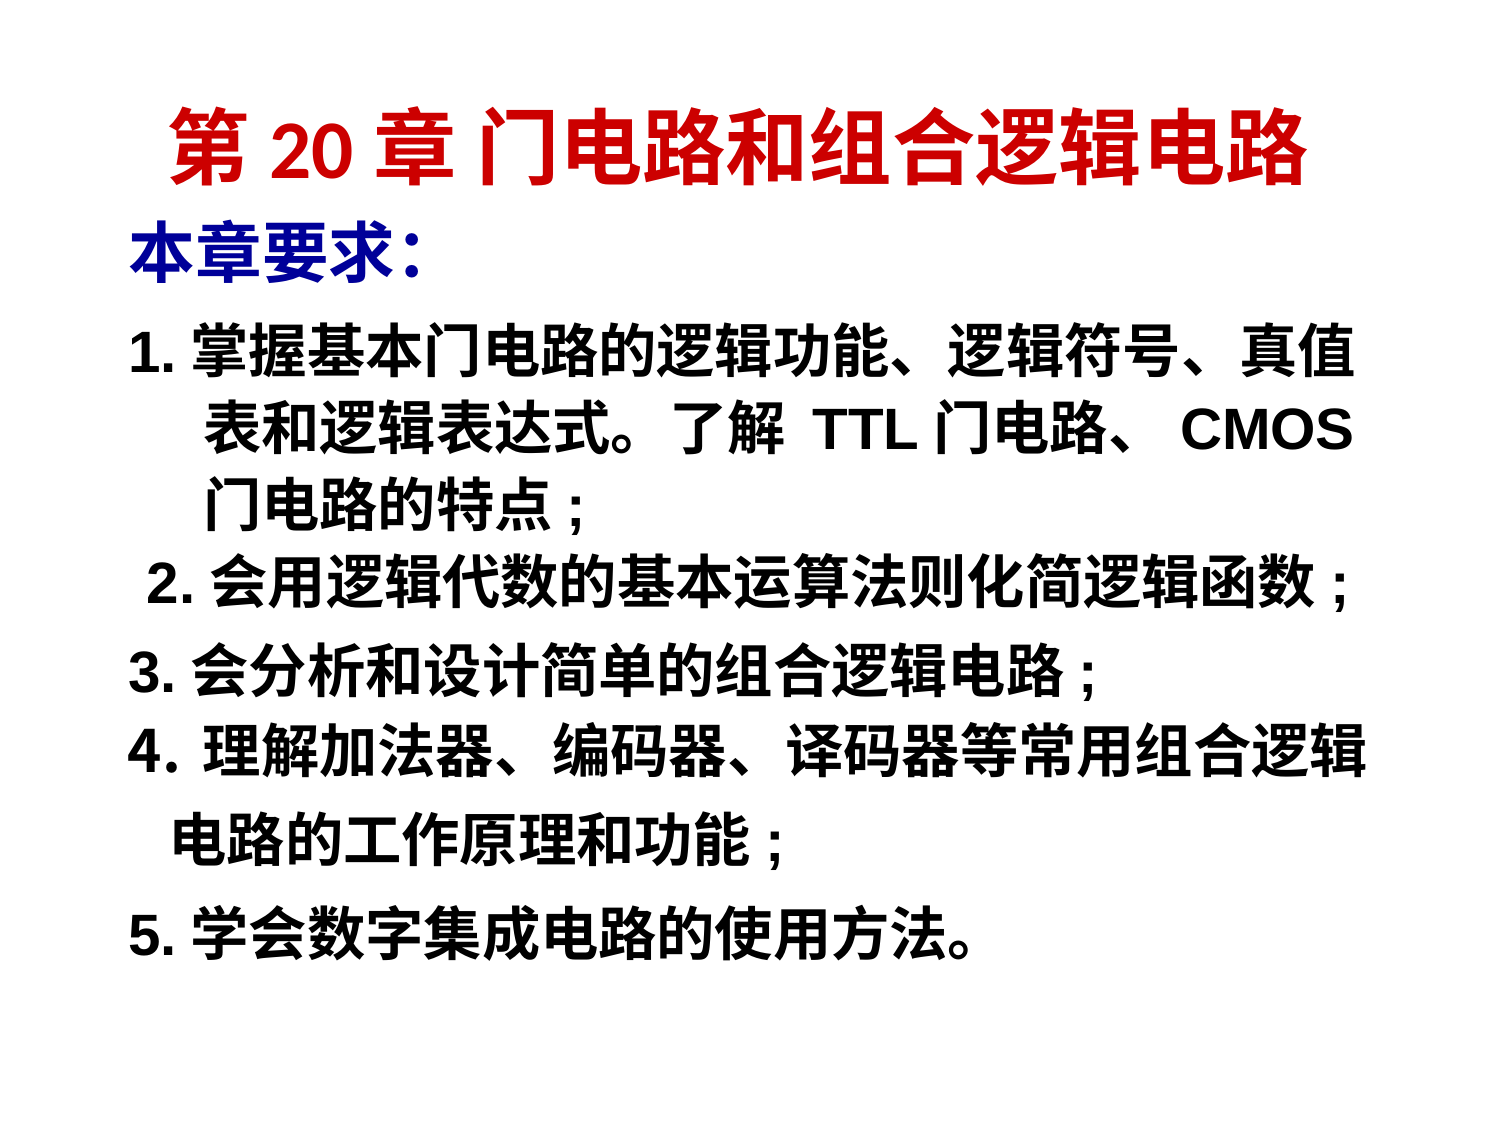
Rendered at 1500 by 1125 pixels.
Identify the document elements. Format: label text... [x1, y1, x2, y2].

text_box 本章要求： [113, 200, 478, 299]
text_box 5.学会数字集成电路的使用方法。 [113, 875, 1051, 975]
text_box 第20章 门电路和组合逻辑电路 [50, 87, 1425, 200]
text_box 2.会用逻辑代数的基本运算法则化简逻辑函数; [132, 537, 1398, 623]
text_box 3.会分析和设计简单的组合逻辑电路; [113, 612, 1189, 699]
text_box 1.掌握基本门电路的逻辑功能、逻辑符号、真值表和逻辑表达式。了解 TTL门电路、CMOS门电路的特点; [113, 299, 1426, 546]
text_box 理解加法器、编码器、译码器等常用组合逻辑 电路的工作原理和功能; [113, 699, 1464, 881]
